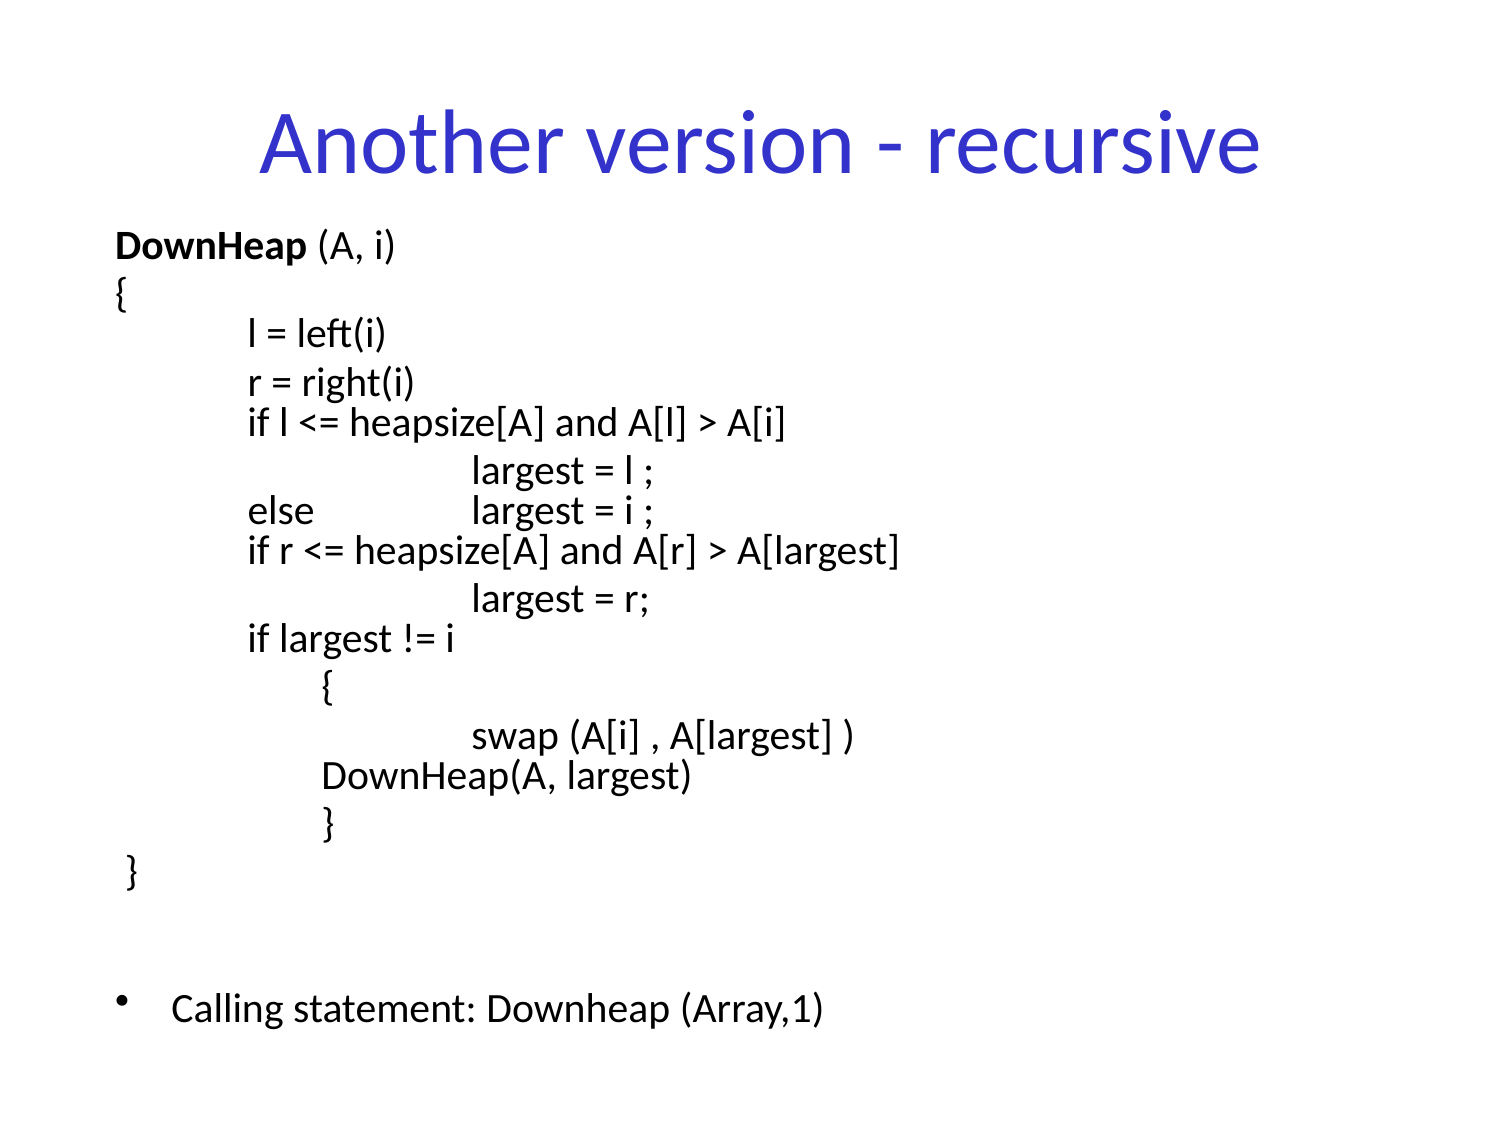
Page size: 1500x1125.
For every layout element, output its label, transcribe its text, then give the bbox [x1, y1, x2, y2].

list DownHeap (A, i) { l = left(i) r = right(i) if l <= heapsize[A] and A[l] > A[i] largest = l ; else largest = i ; if r <= heapsize[A] and A[r] > A[largest] largest = r; if largest != i { swap (A[i] , A[largest] ) DownHeap(A, largest) } } Calling statement: Downheap (Array,1) [100, 220, 1376, 1083]
title Another version - recursive [123, 42, 1399, 231]
